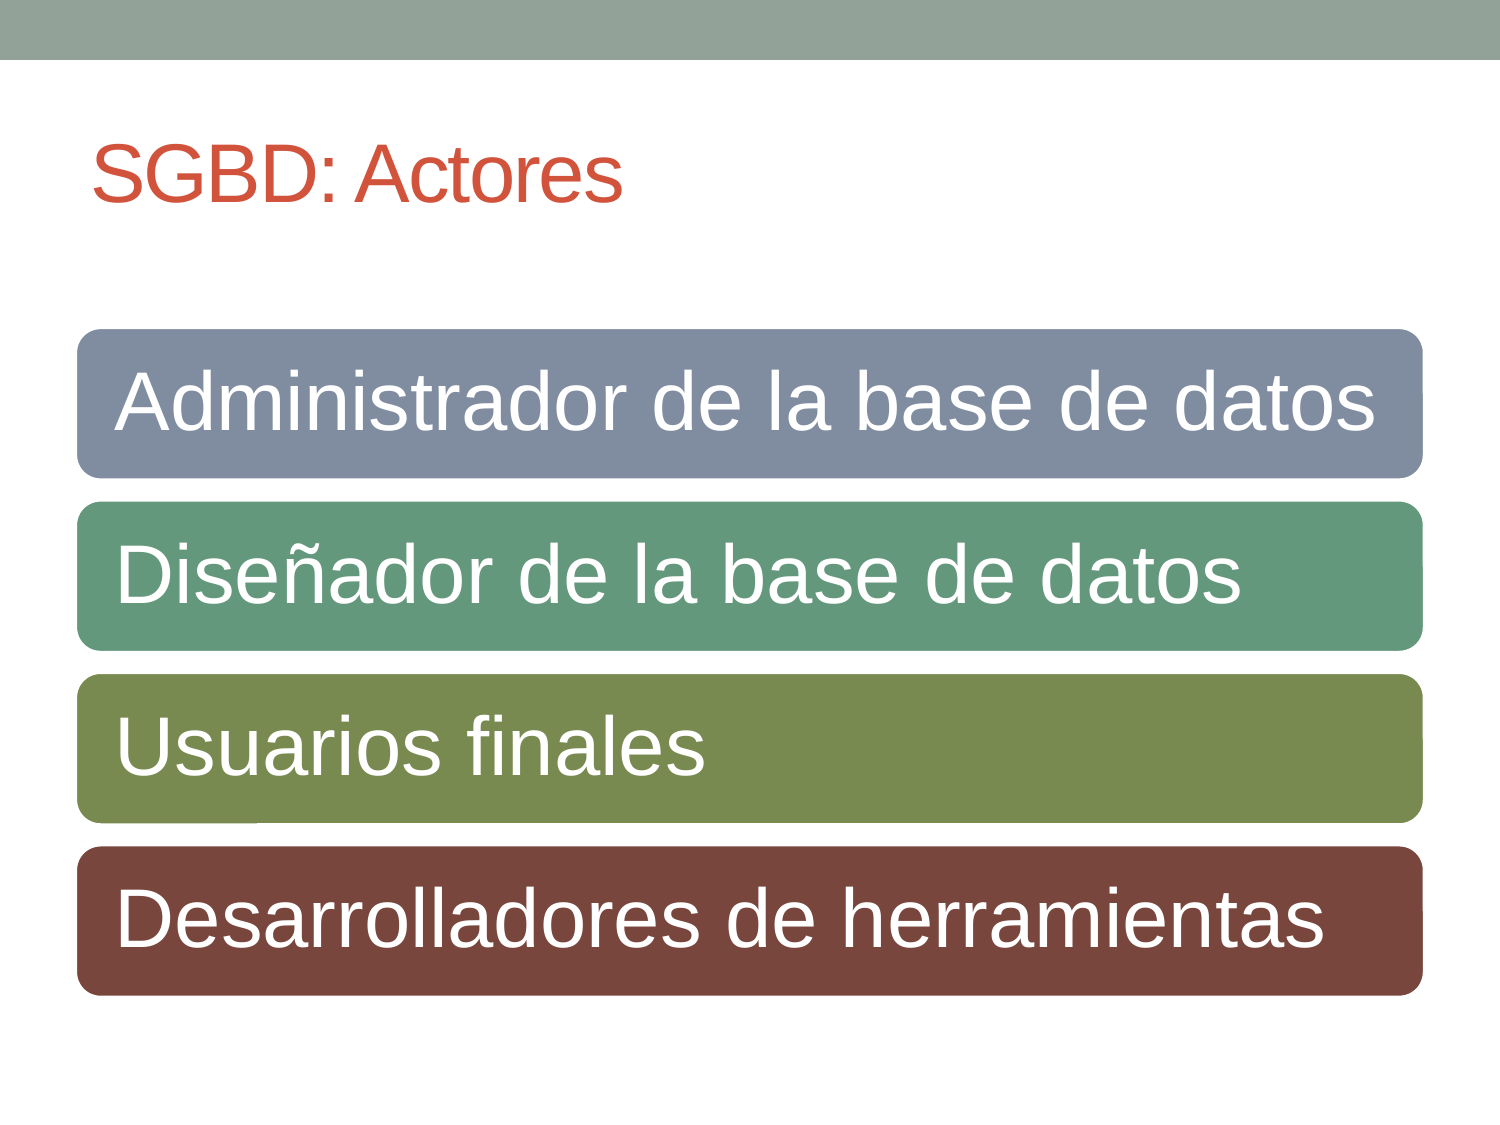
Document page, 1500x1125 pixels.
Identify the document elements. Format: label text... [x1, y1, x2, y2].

title SGBD: Actores [75, 87, 1425, 250]
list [74, 262, 1426, 1063]
